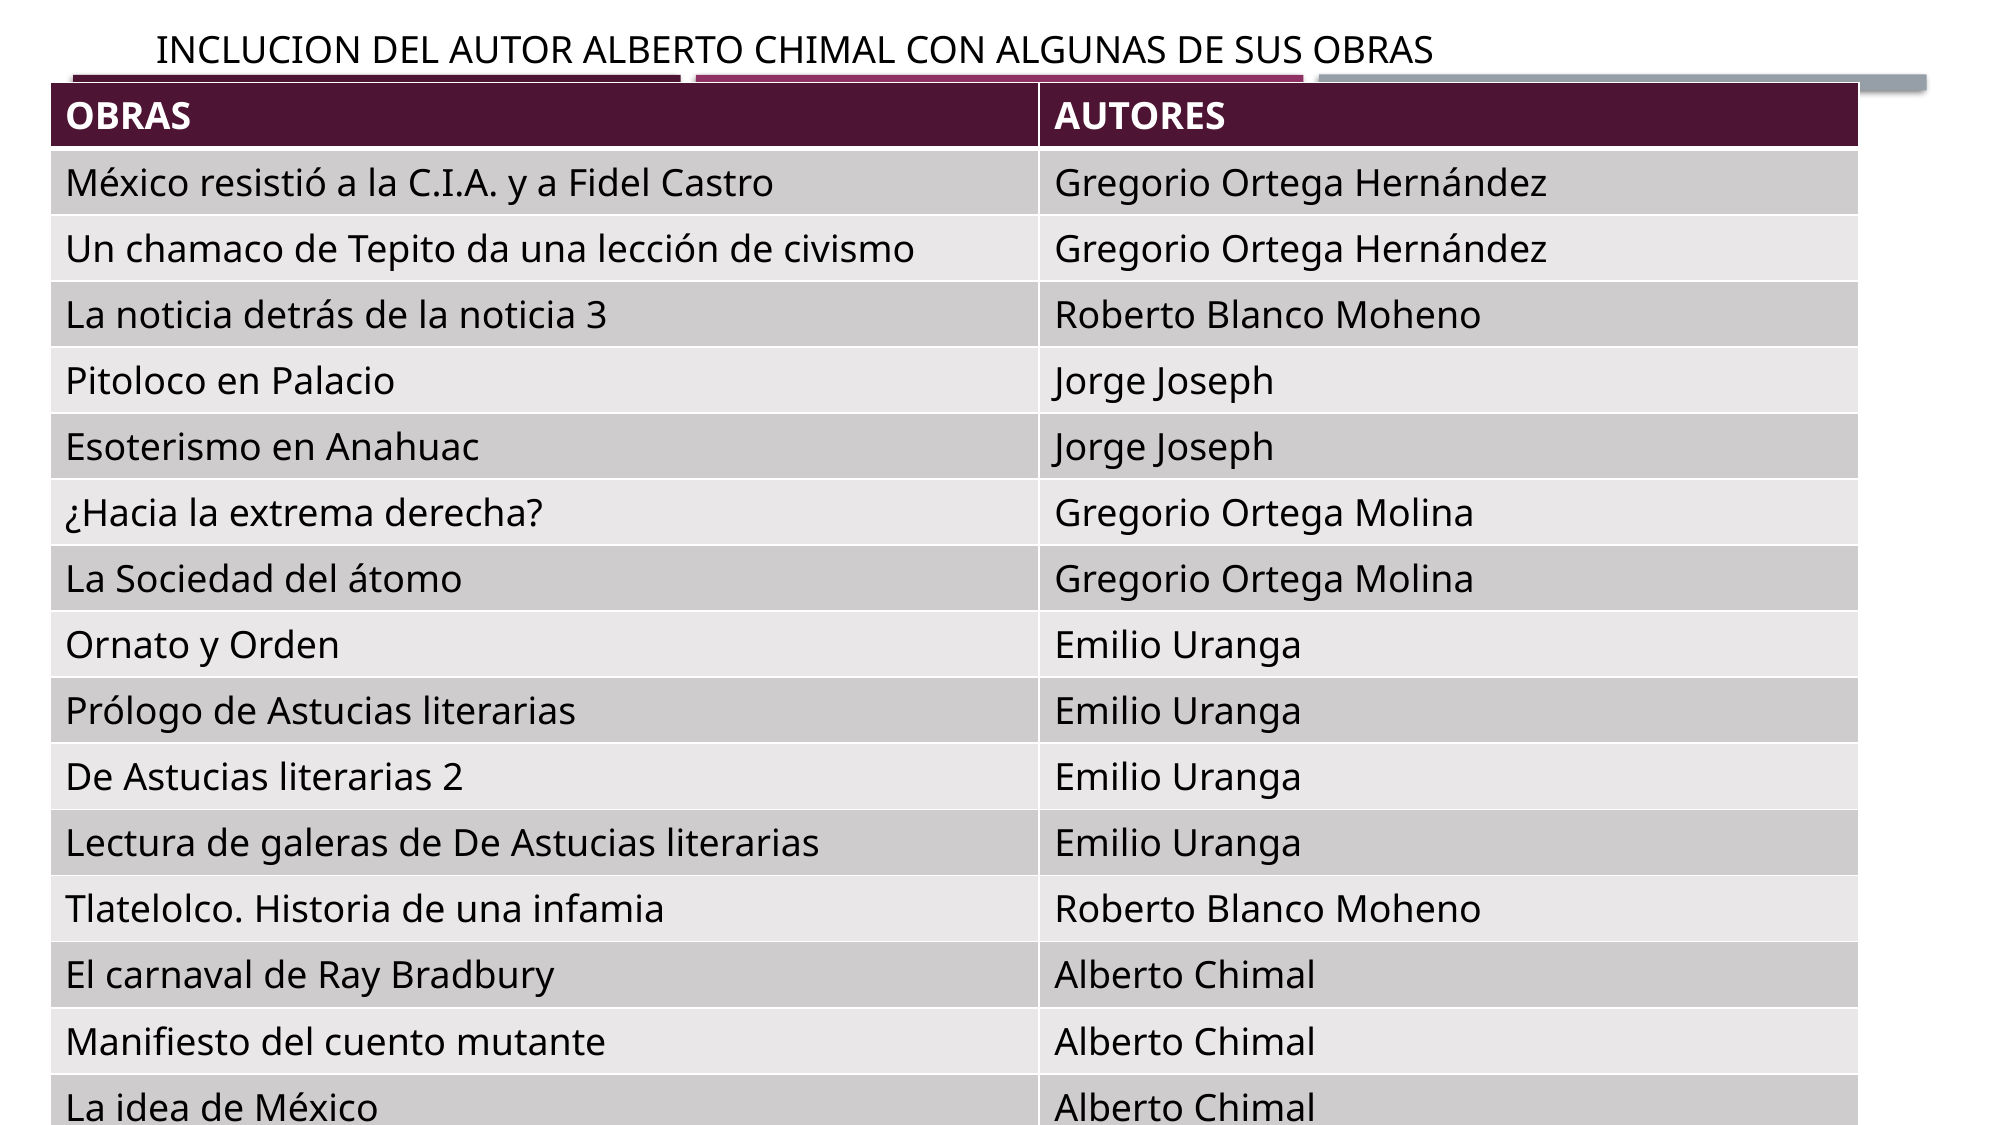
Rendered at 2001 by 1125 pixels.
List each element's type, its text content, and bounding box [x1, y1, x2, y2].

table_cell Emilio Uranga [1040, 678, 1858, 742]
table_cell El carnaval de Ray Bradbury [51, 942, 1038, 1007]
text_box INCLUCION DEL AUTOR ALBERTO CHIMAL CON ALGUNAS DE SUS OBRAS [141, 18, 1859, 79]
table_cell Pitoloco en Palacio [51, 348, 1038, 412]
table_cell Ornato y Orden [51, 612, 1038, 676]
table_header OBRAS [51, 83, 1038, 146]
table_cell De Astucias literarias 2 [51, 744, 1038, 809]
table_cell Gregorio Ortega Hernández [1040, 216, 1858, 280]
table_cell Lectura de galeras de De Astucias literarias [51, 810, 1038, 875]
table_cell La Sociedad del átomo [51, 546, 1038, 610]
table_cell ¿Hacia la extrema derecha? [51, 480, 1038, 544]
table_cell Gregorio Ortega Molina [1040, 480, 1858, 544]
table_cell Jorge Joseph [1040, 414, 1858, 478]
table_cell Jorge Joseph [1040, 348, 1858, 412]
table_cell La idea de México [51, 1075, 1038, 1125]
table_cell Alberto Chimal [1040, 942, 1858, 1007]
table_cell Un chamaco de Tepito da una lección de civismo [51, 216, 1038, 280]
table_cell Alberto Chimal [1040, 1009, 1858, 1073]
table_cell Emilio Uranga [1040, 612, 1858, 676]
table_cell Emilio Uranga [1040, 744, 1858, 809]
table_cell Esoterismo en Anahuac [51, 414, 1038, 478]
table_cell Gregorio Ortega Molina [1040, 546, 1858, 610]
table_header AUTORES [1040, 83, 1858, 146]
table_cell Alberto Chimal [1040, 1075, 1858, 1125]
table_cell Emilio Uranga [1040, 810, 1858, 875]
table_cell Tlatelolco. Historia de una infamia [51, 876, 1038, 941]
table_cell Gregorio Ortega Hernández [1040, 151, 1858, 214]
table_cell Roberto Blanco Moheno [1040, 282, 1858, 346]
table_cell México resistió a la C.I.A. y a Fidel Castro [51, 151, 1038, 214]
table_cell Prólogo de Astucias literarias [51, 678, 1038, 742]
table_cell Manifiesto del cuento mutante [51, 1009, 1038, 1073]
table_cell La noticia detrás de la noticia 3 [51, 282, 1038, 346]
table_cell Roberto Blanco Moheno [1040, 876, 1858, 941]
